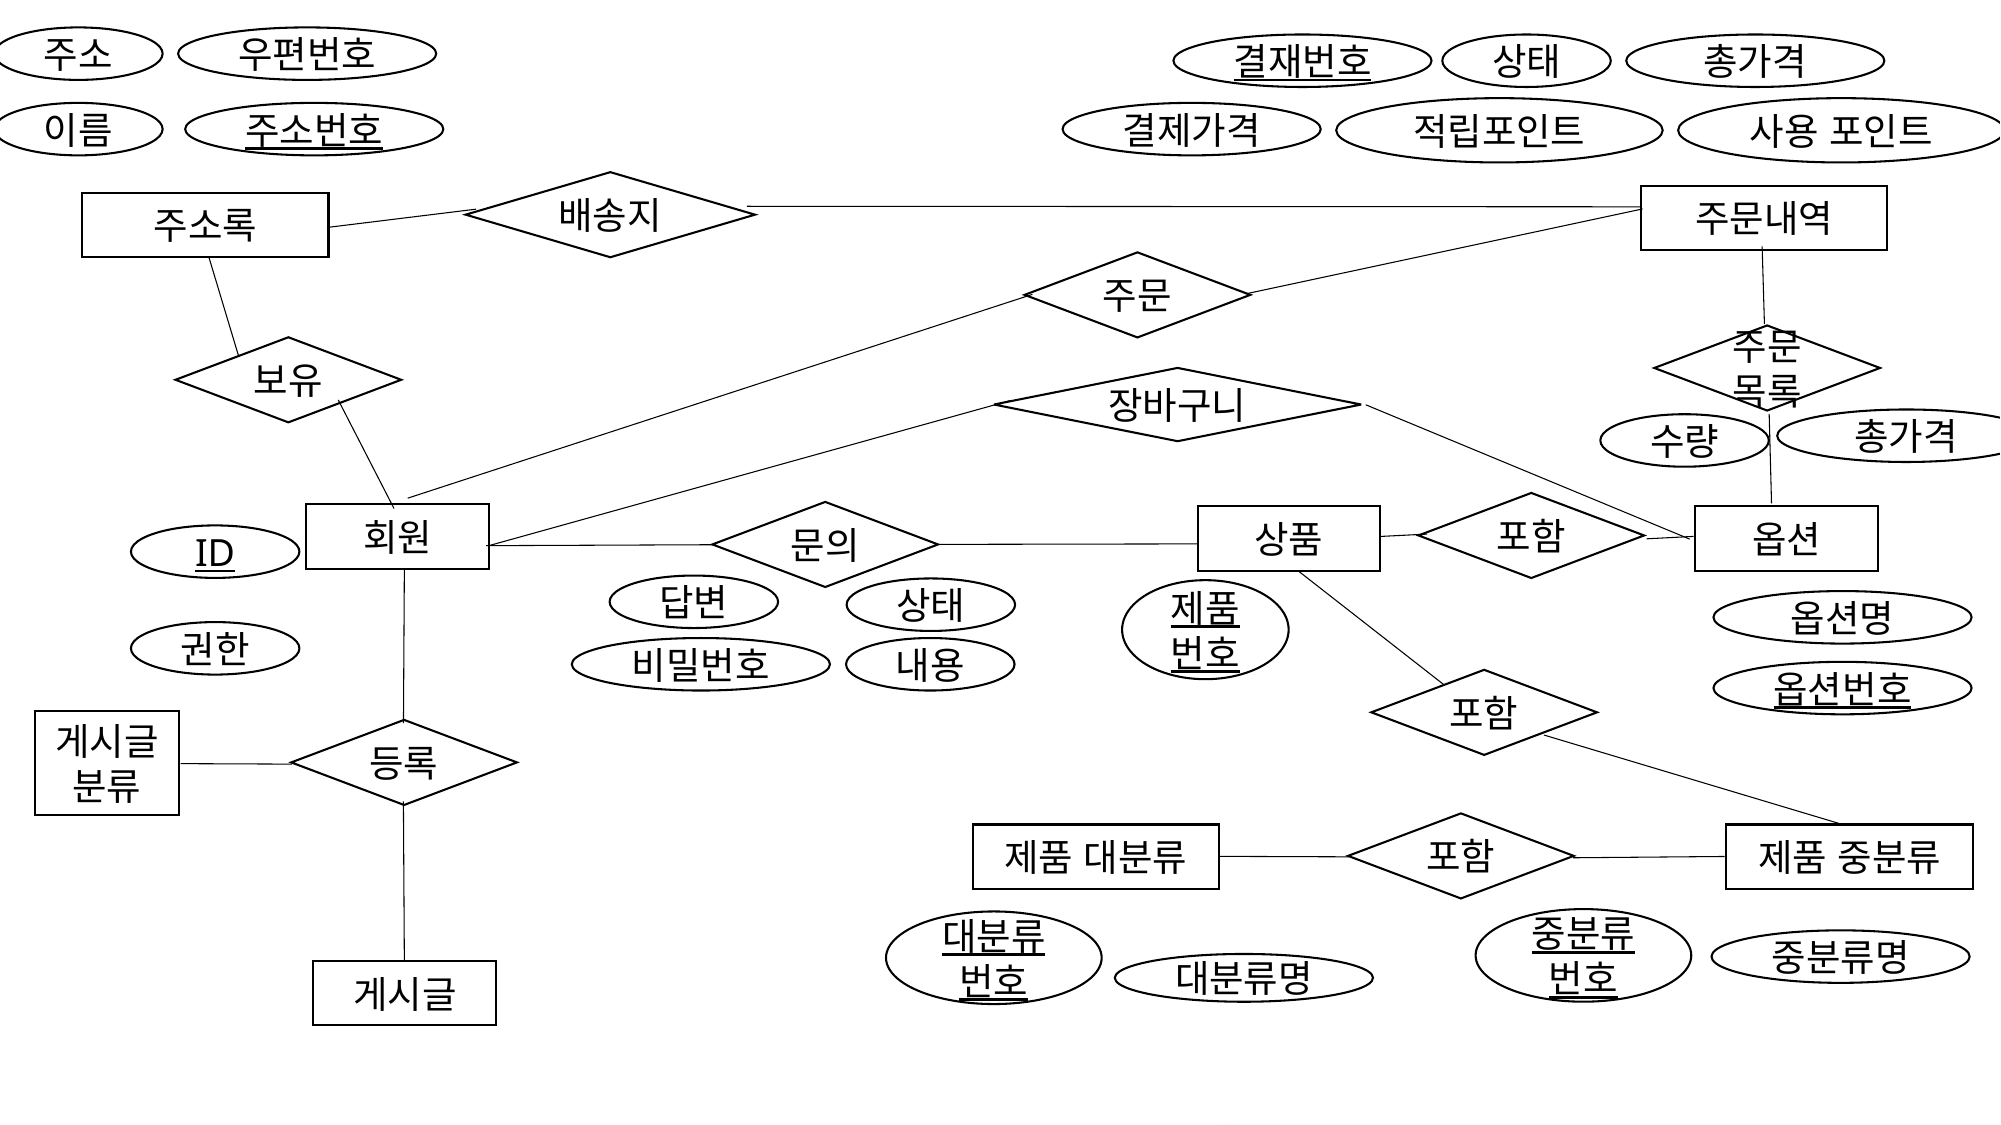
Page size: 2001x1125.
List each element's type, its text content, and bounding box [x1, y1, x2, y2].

text_box 상태 [845, 577, 1017, 632]
text_box 게시글 [312, 960, 497, 1026]
text_box 총가격 [1776, 408, 2000, 464]
text_box 내용 [845, 636, 1016, 692]
text_box 답변 [608, 574, 780, 630]
text_box 제품번호 [1121, 579, 1290, 681]
text_box 주문 [1023, 251, 1254, 339]
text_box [326, 209, 476, 228]
text_box 사용 포인트 [1677, 97, 2000, 164]
text_box 보유 [172, 336, 405, 424]
text_box 제품 대분류 [972, 823, 1220, 890]
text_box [1298, 570, 1444, 685]
text_box 대분류명 [1113, 952, 1375, 1003]
text_box 비밀번호 [570, 636, 832, 692]
text_box 주소록 [81, 192, 330, 258]
text_box 우편번호 [177, 26, 438, 81]
text_box 수량 [1690, 413, 1769, 468]
text_box 주문내역 [1640, 185, 1888, 251]
text_box 배송지 [476, 171, 759, 259]
text_box 주소 [0, 26, 164, 81]
text_box 결재번호 [1172, 33, 1433, 89]
text_box 권한 [129, 621, 301, 676]
text_box 회원 [305, 503, 490, 570]
text_box 상태 [1441, 33, 1612, 89]
text_box 포함 [1345, 812, 1577, 900]
text_box 중분류 번호 [1474, 908, 1693, 1003]
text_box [1365, 404, 1690, 540]
text_box 옵션 [1694, 505, 1879, 572]
text_box 옵션번호 [1712, 660, 1973, 716]
text_box 장바구니 [1033, 366, 1362, 443]
text_box 이름 [0, 101, 164, 157]
text_box 제품 중분류 [1725, 823, 1974, 890]
text_box 등록 [288, 719, 520, 806]
text_box 중분류명 [1710, 929, 1971, 984]
text_box 포함 [1427, 540, 1636, 580]
text_box 총가격 [1625, 33, 1886, 89]
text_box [1245, 208, 1643, 294]
text_box 문의 [713, 546, 937, 589]
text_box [338, 399, 394, 509]
text_box 주문목록 [1651, 324, 1883, 412]
text_box 주소번호 [184, 101, 445, 157]
text_box 결제가격 [1061, 101, 1322, 157]
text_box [1544, 735, 1855, 829]
text_box ID [129, 524, 301, 579]
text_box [208, 256, 239, 356]
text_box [489, 400, 1011, 546]
text_box 게시글 분류 [34, 710, 180, 816]
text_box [407, 294, 1033, 499]
text_box 상품 [1197, 505, 1381, 572]
text_box 적립포인트 [1335, 97, 1664, 164]
text_box 포함 [1368, 668, 1600, 757]
text_box 옵션명 [1712, 590, 1973, 645]
text_box 대분류 번호 [884, 910, 1103, 1006]
